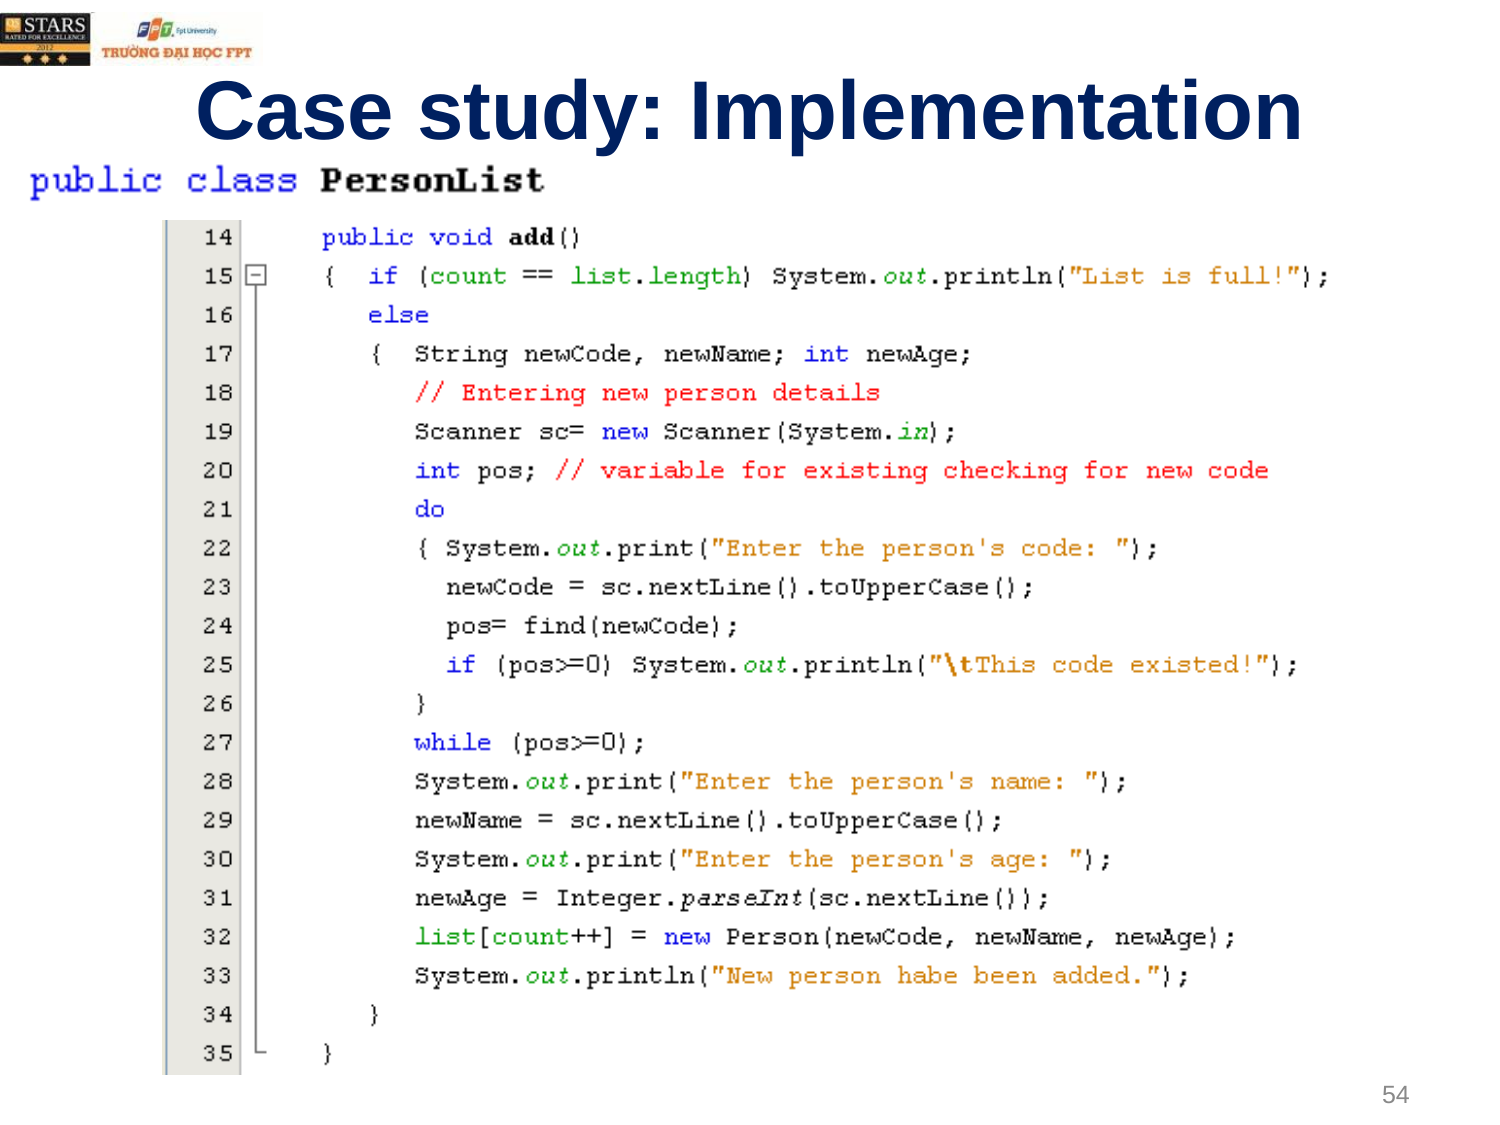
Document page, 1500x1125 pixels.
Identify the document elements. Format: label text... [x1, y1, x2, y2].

title Case study: Implementation [75, 12, 1425, 200]
picture [0, 12, 75, 66]
picture [12, 149, 556, 207]
picture [162, 220, 1338, 1076]
slide_number 54 [1250, 1074, 1425, 1113]
